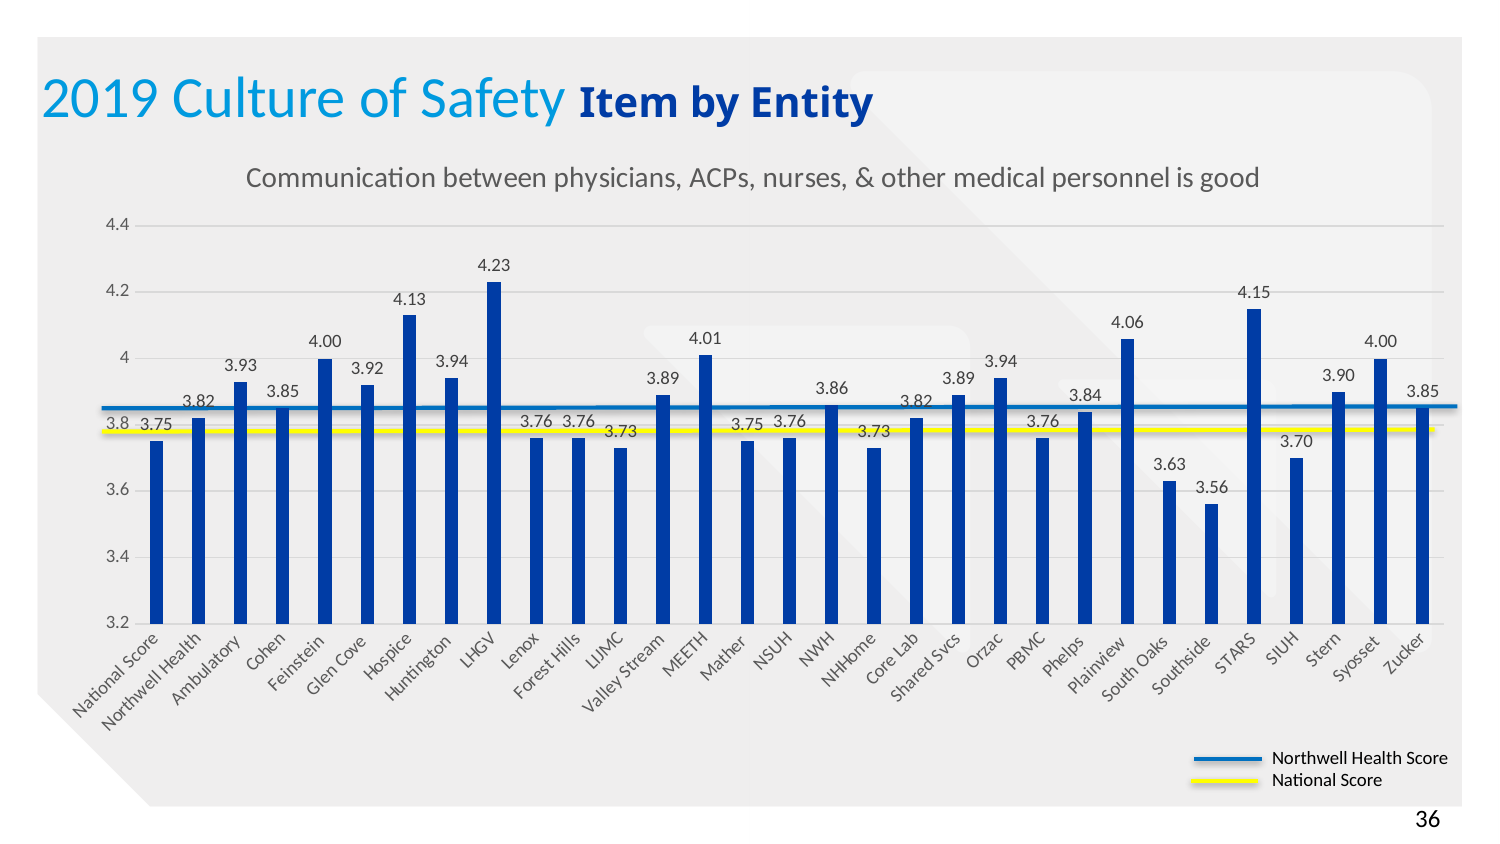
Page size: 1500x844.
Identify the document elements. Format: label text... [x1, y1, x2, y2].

text_box 2019 Culture of Safety Item by Entity [26, 29, 1473, 137]
text_box Northwell Health Score National Score [1257, 738, 1500, 798]
chart [40, 136, 1473, 749]
picture [0, 0, 1499, 844]
